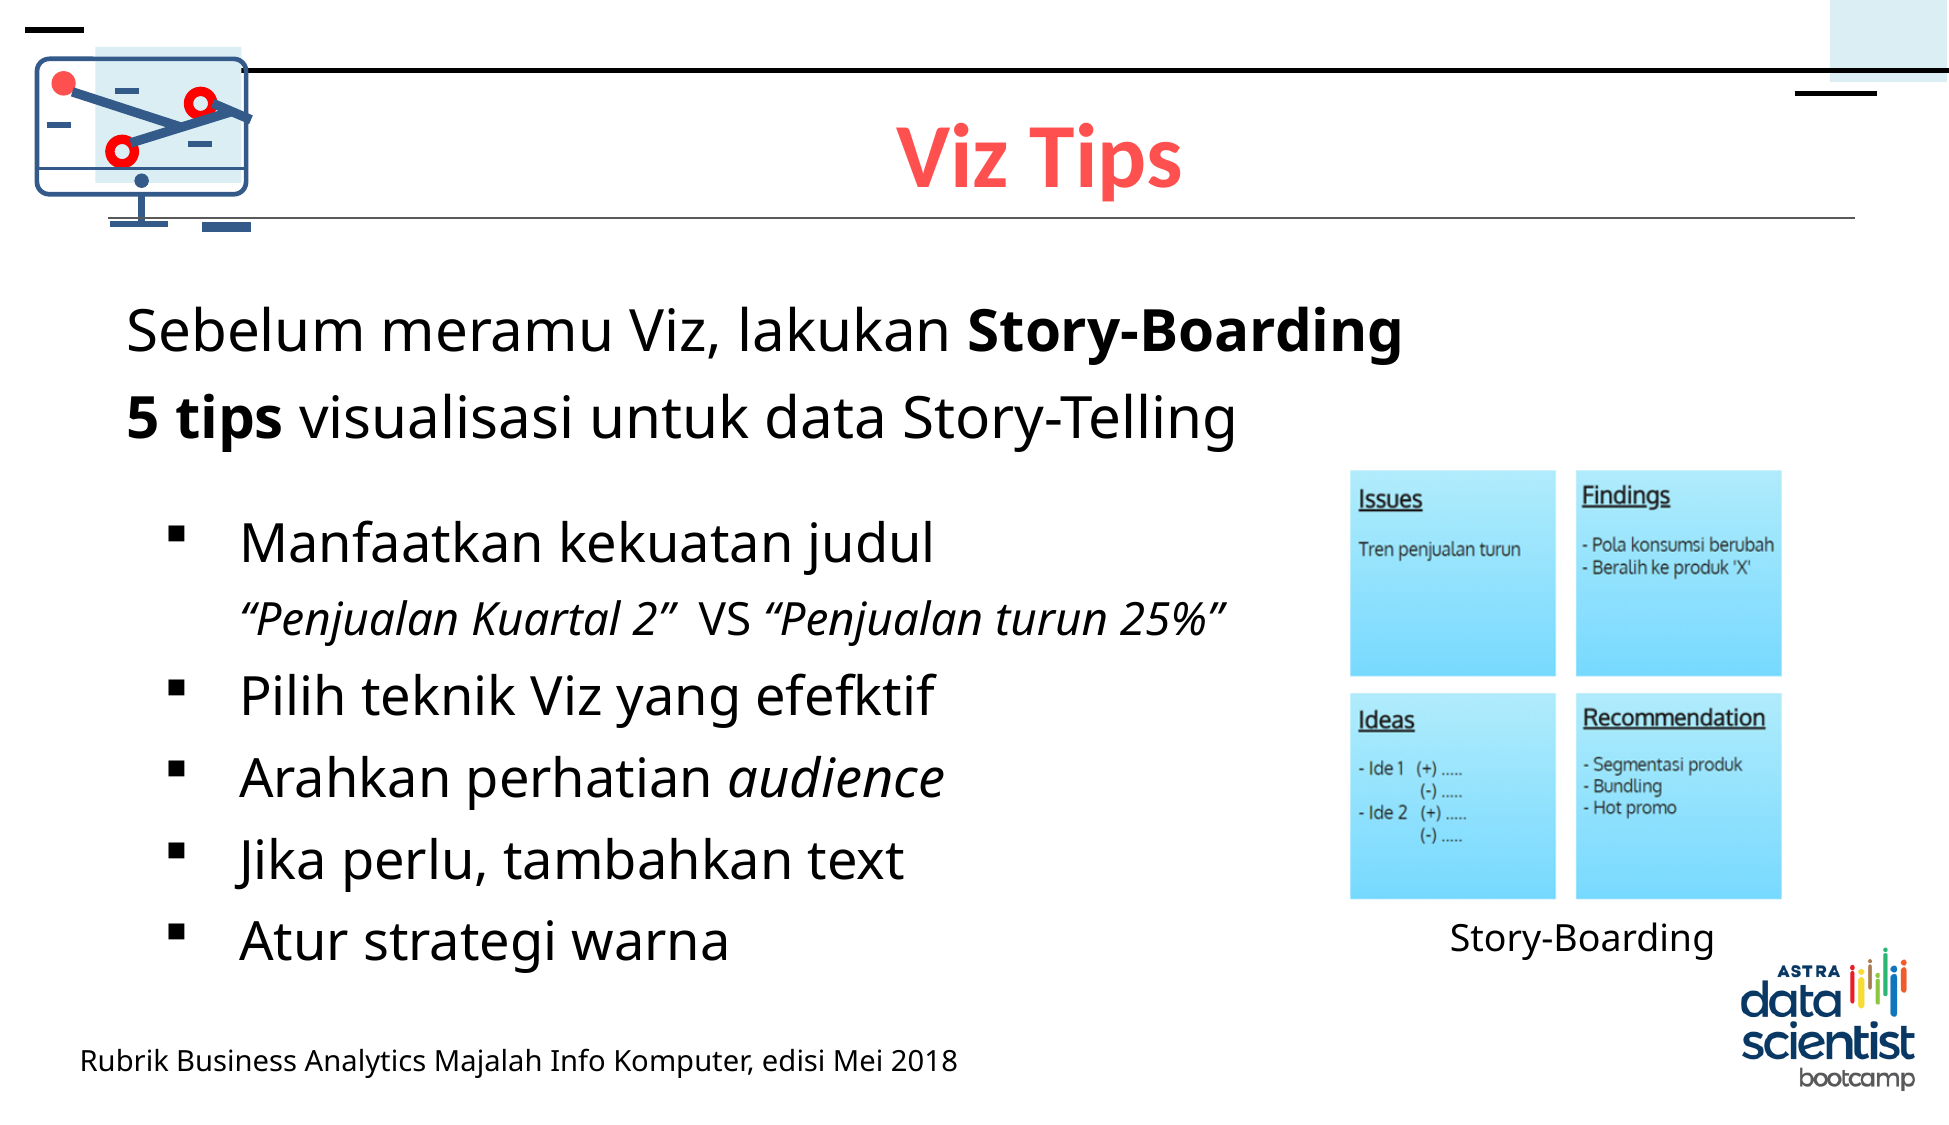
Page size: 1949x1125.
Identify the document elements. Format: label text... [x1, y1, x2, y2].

text_box Viz Tips [301, 69, 1778, 217]
text_box Story-Boarding [1435, 916, 1731, 967]
picture [1335, 467, 1795, 907]
picture [1724, 937, 1931, 1106]
text_box Sebelum meramu Viz, lakukan Story-Boarding 5 tips visualisasi untuk data Story-Telling Manfaatkan kekuatan judul “Penjualan Kuartal 2” VS “Penjualan turun 25%” Pilih teknik Viz yang efefktif Arahkan perhatian audience Jika perlu, tambahkan text Atur strategi warna [112, 286, 1483, 368]
text_box Rubrik Business Analytics Majalah Info Komputer, edisi Mei 2018 [64, 1034, 1308, 1085]
